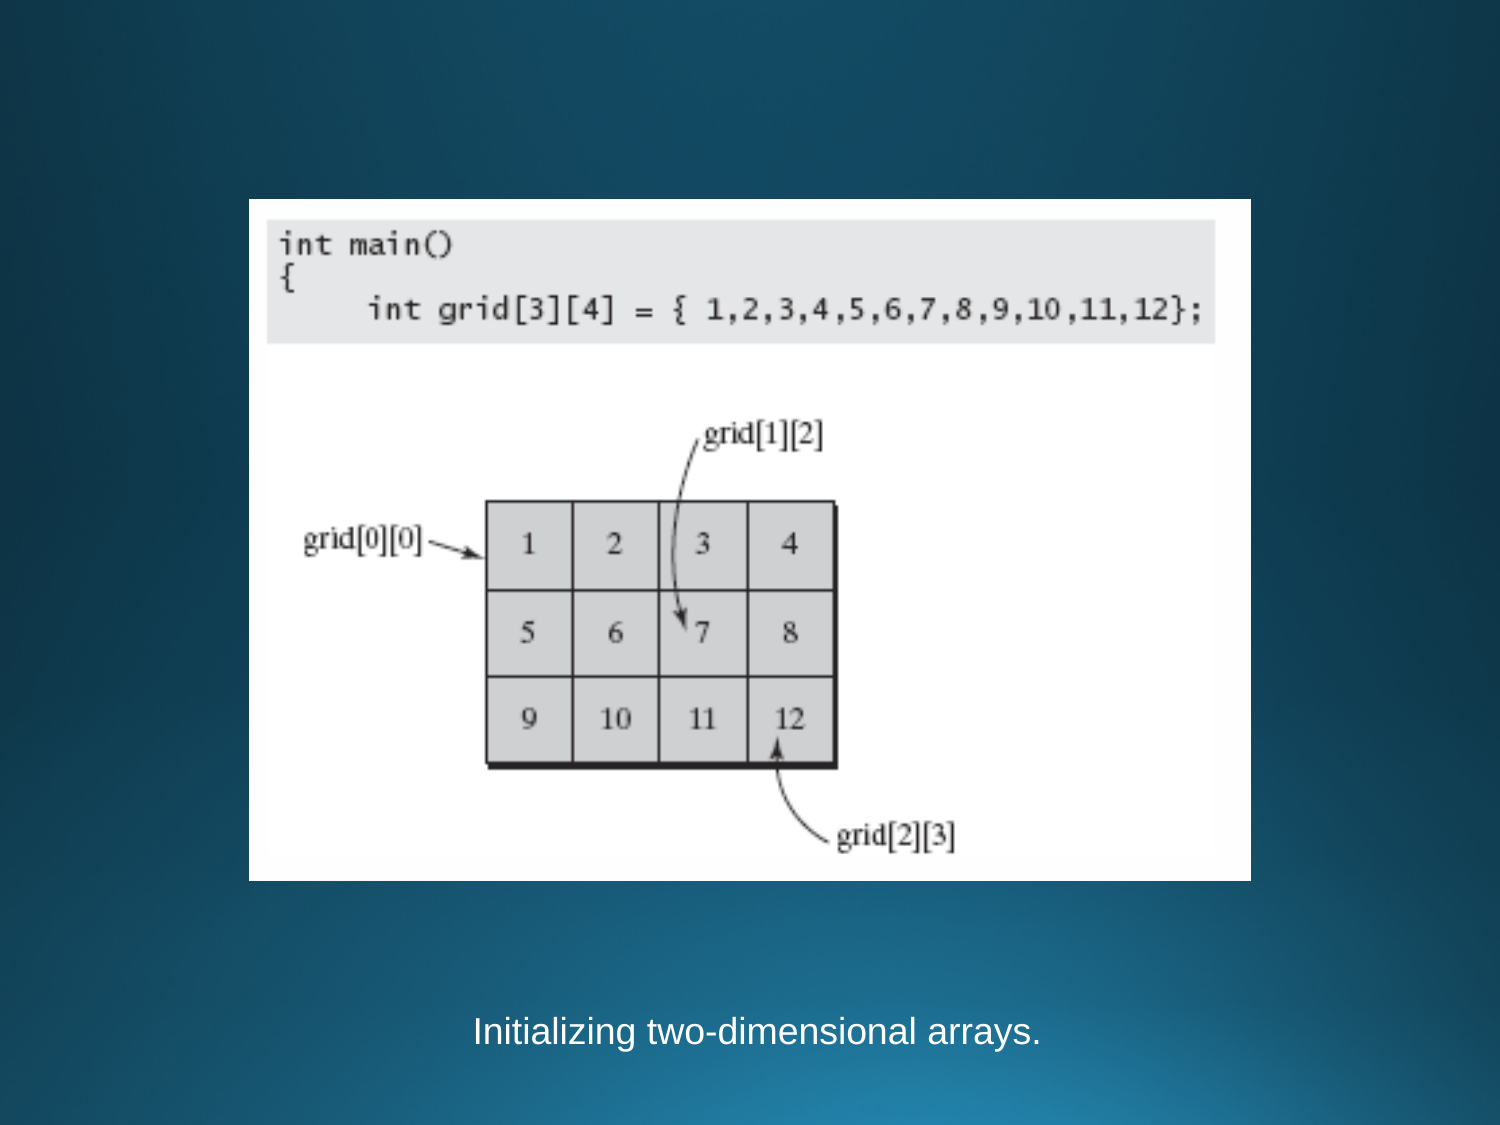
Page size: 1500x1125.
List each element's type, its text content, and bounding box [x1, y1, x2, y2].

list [249, 199, 1251, 881]
text_box Initializing two-dimensional arrays. [457, 999, 1057, 1060]
picture [0, 0, 1500, 1125]
